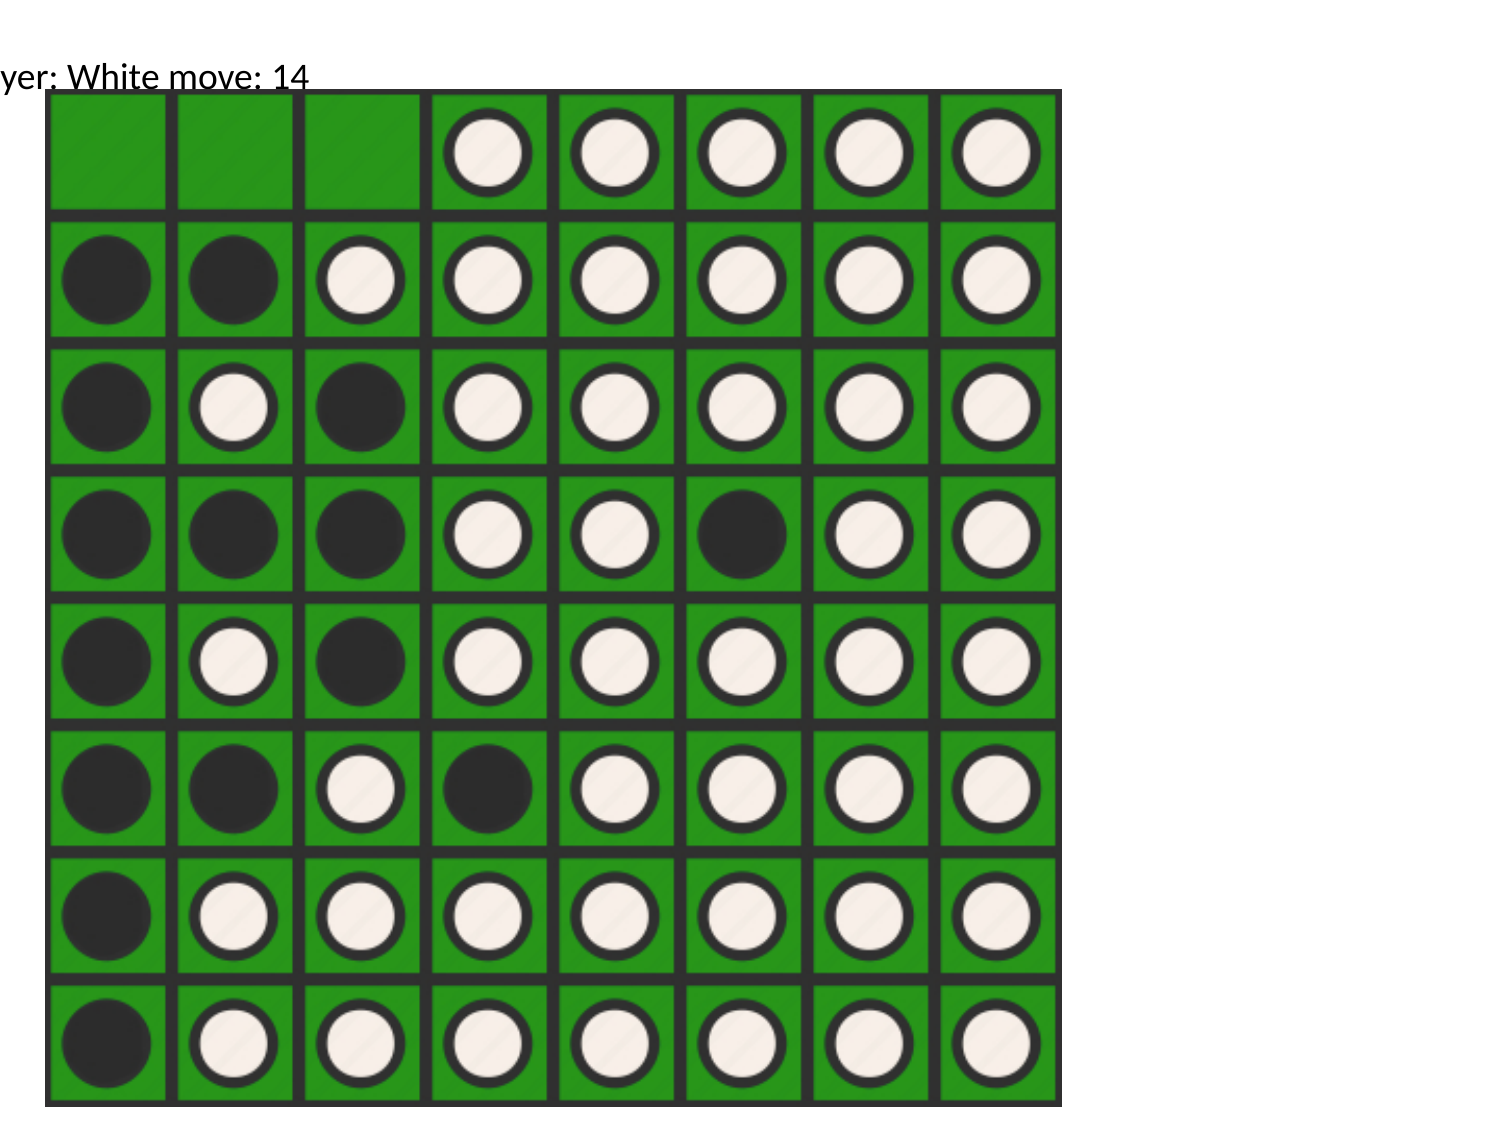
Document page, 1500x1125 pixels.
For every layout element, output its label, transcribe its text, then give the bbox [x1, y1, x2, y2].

text_box turn: 58 player: White move: 14 [0, 44, 325, 105]
picture [44, 89, 1062, 1107]
